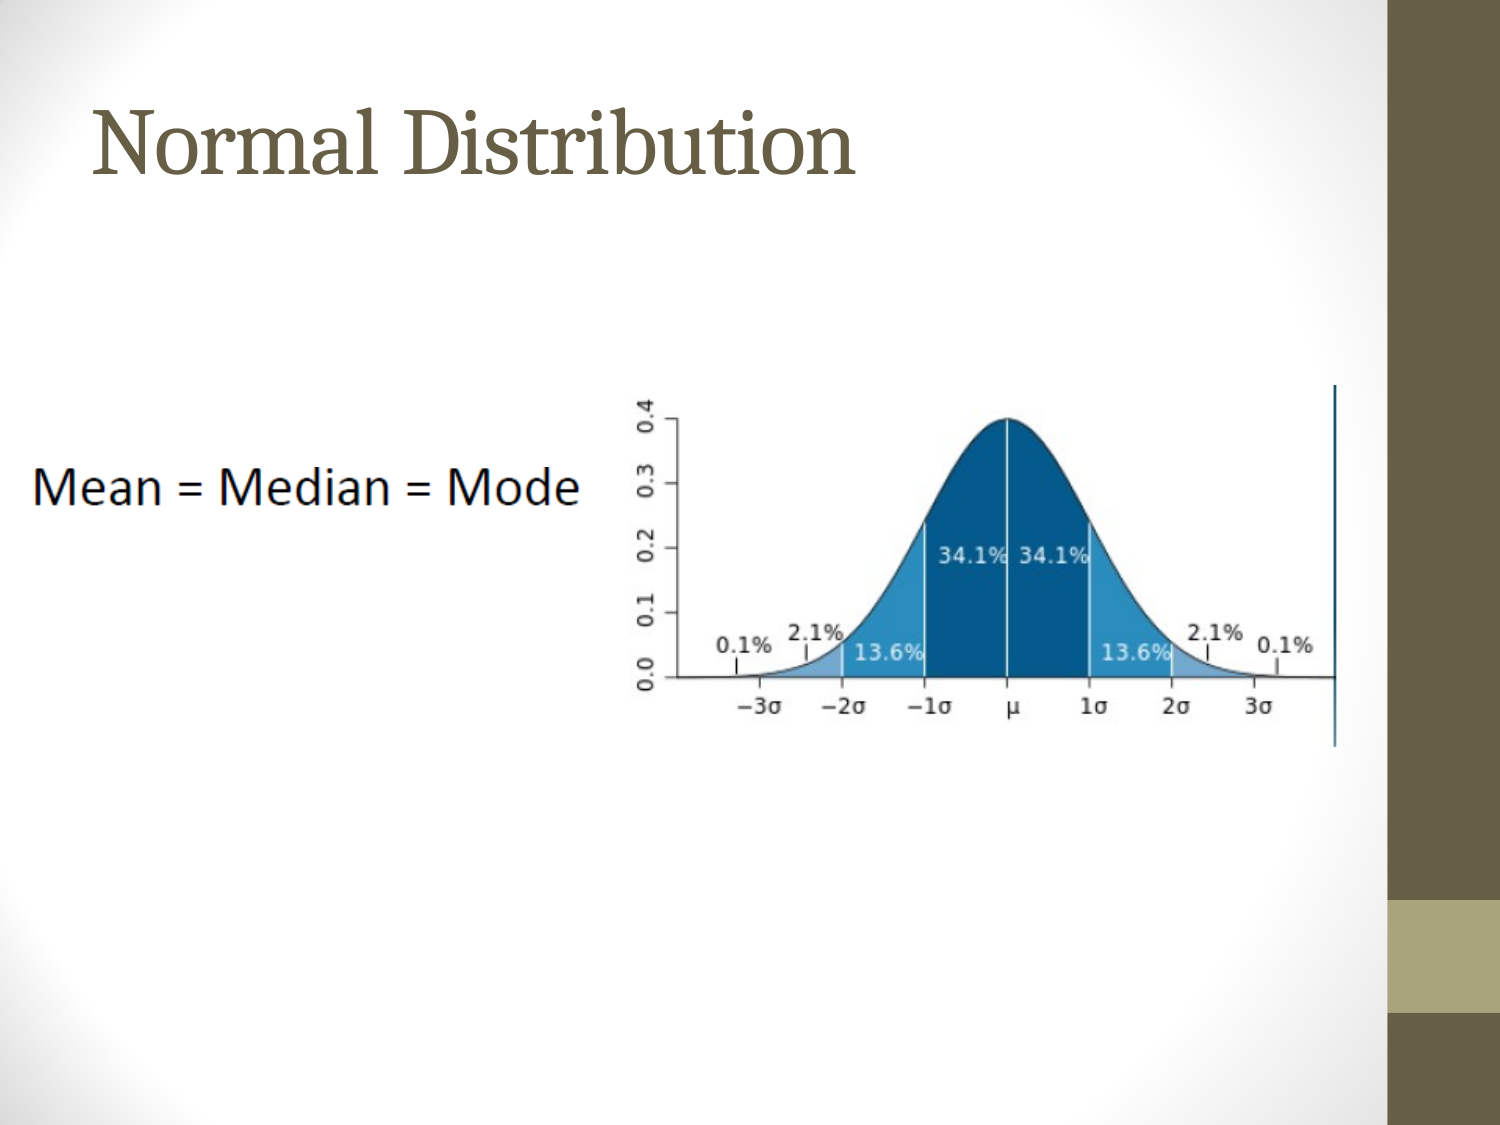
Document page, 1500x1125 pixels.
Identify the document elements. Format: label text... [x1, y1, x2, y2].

title Normal Distribution [87, 76, 883, 267]
text_box [1387, 1013, 1500, 1125]
text_box [1387, 0, 1500, 900]
text_box [617, 385, 1337, 747]
text_box [1387, 900, 1500, 1013]
picture [0, 0, 1387, 1125]
text_box [28, 467, 602, 536]
